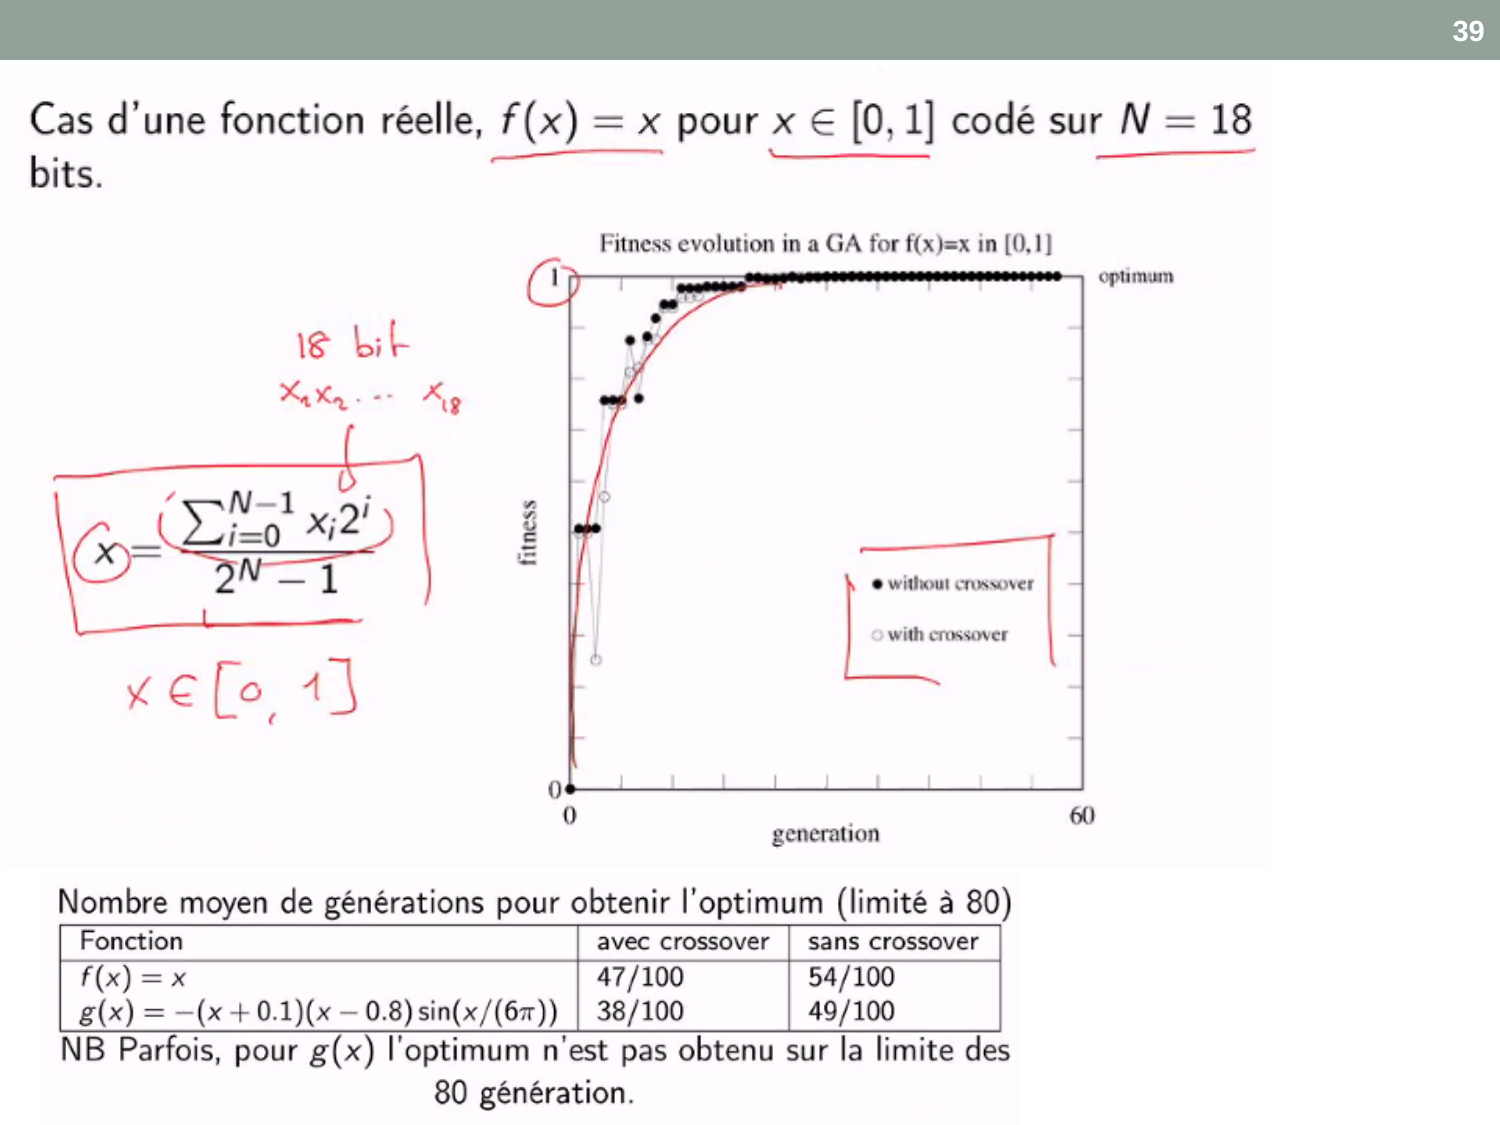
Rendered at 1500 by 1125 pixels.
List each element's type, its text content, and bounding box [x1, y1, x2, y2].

picture [41, 873, 1020, 1125]
slide_number 39 [1325, 3, 1500, 57]
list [2, 66, 1270, 869]
